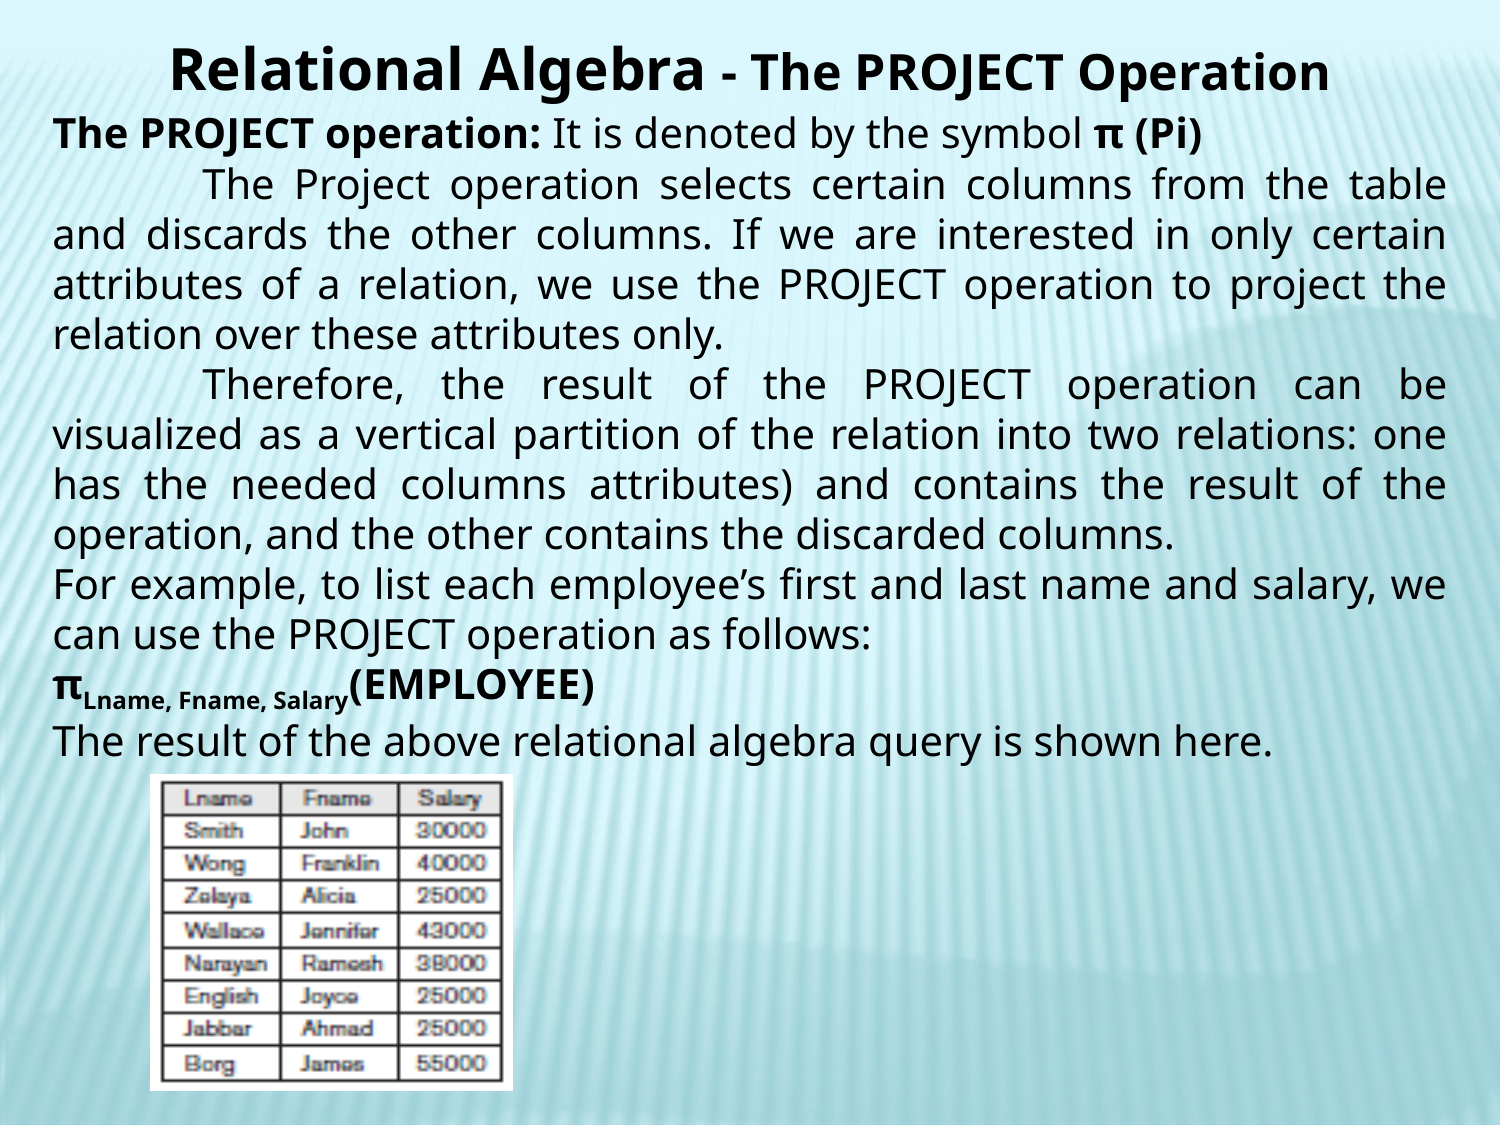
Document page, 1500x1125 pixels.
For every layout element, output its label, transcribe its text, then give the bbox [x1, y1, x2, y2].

picture [149, 774, 513, 1092]
text_box The PROJECT operation: It is denoted by the symbol π (Pi) The Project operation selects certain columns from the table and discards the other columns. If we are interested in only certain attributes of a relation, we use the PROJECT operation to project the relation over these attributes only. Therefore, the result of the PROJECT operation can be visualized as a vertical partition of the relation into two relations: one has the needed columns attributes) and contains the result of the operation, and the other contains the discarded columns. For example, to list each employee’s first and last name and salary, we can use the PROJECT operation as follows: πLname, Fname, Salary(EMPLOYEE) The result of the above relational algebra query is shown here. [37, 99, 1463, 772]
text_box Relational Algebra - The PROJECT Operation [37, 24, 1463, 99]
